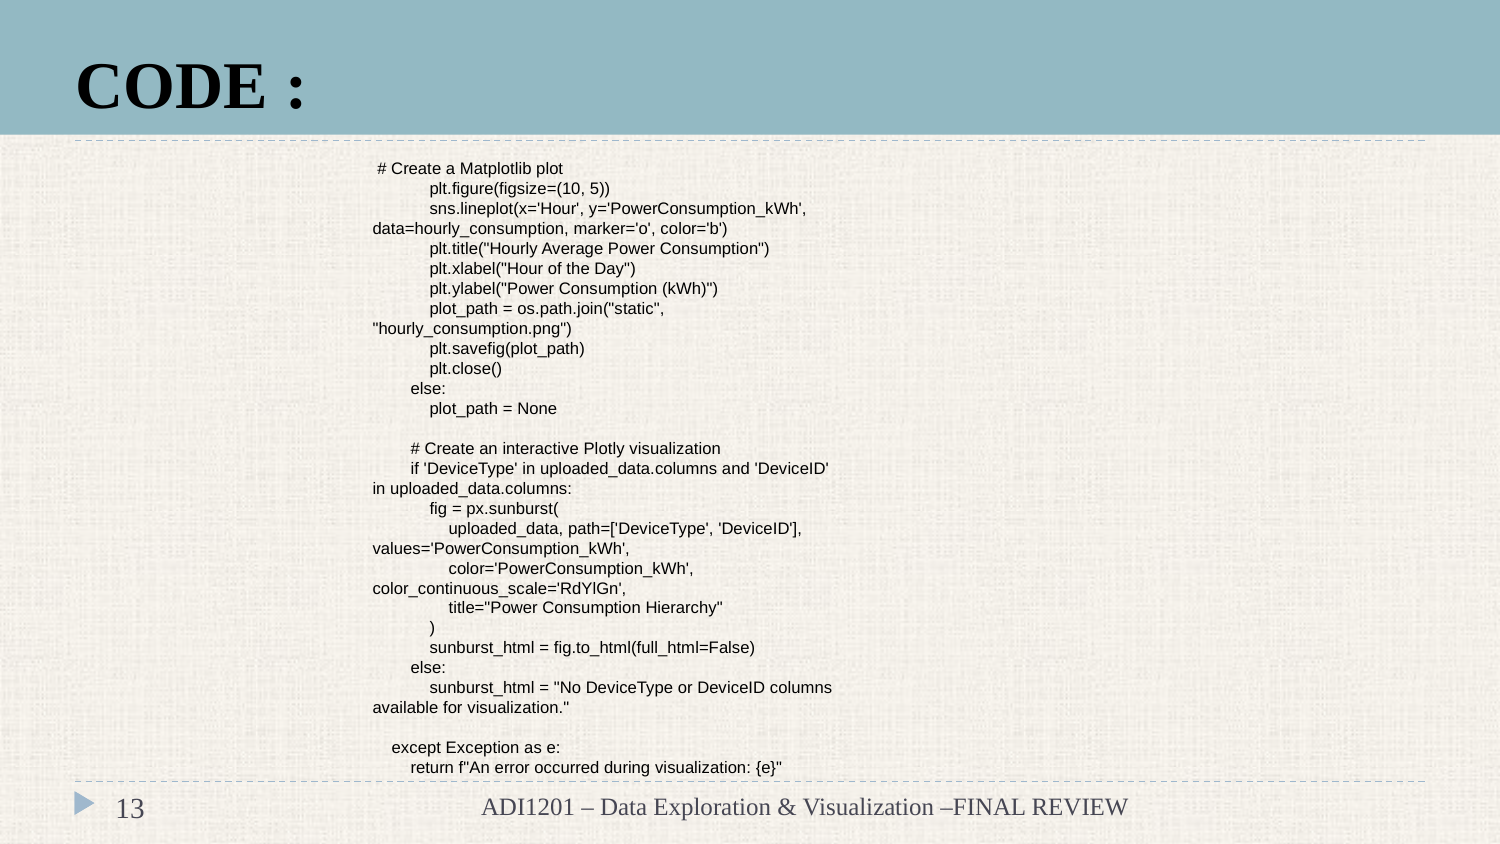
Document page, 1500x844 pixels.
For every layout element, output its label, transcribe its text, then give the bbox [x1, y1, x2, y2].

slide_number ‹#› [100, 782, 426, 827]
title [0, 0, 1500, 135]
footer ADI1201 – Data Exploration & Visualization –FINAL REVIEW [401, 783, 1151, 826]
text_box # Create a Matplotlib plot plt.figure(figsize=(10, 5)) sns.lineplot(x='Hour', y='PowerConsumption_kWh', data=hourly_consumption, marker='o', color='b') plt.title("Hourly Average Power Consumption") plt.xlabel("Hour of the Day") plt.ylabel("Power Consumption (kWh)") plot_path = os.path.join("static", "hourly_consumption.png") plt.savefig(plot_path) plt.close() else: plot_path = None # Create an interactive Plotly visualization if 'DeviceType' in uploaded_data.columns and 'DeviceID' in uploaded_data.columns: fig = px.sunburst( uploaded_data, path=['DeviceType', 'DeviceID'], values='PowerConsumption_kWh', color='PowerConsumption_kWh', color_continuous_scale='RdYlGn', title="Power Consumption Hierarchy" ) sunburst_html = fig.to_html(full_html=False) else: sunburst_html = "No DeviceType or DeviceID columns available for visualization." except Exception as e: return f"An error occurred during visualization: {e}" [357, 150, 858, 785]
text_box CODE : [60, 34, 519, 130]
